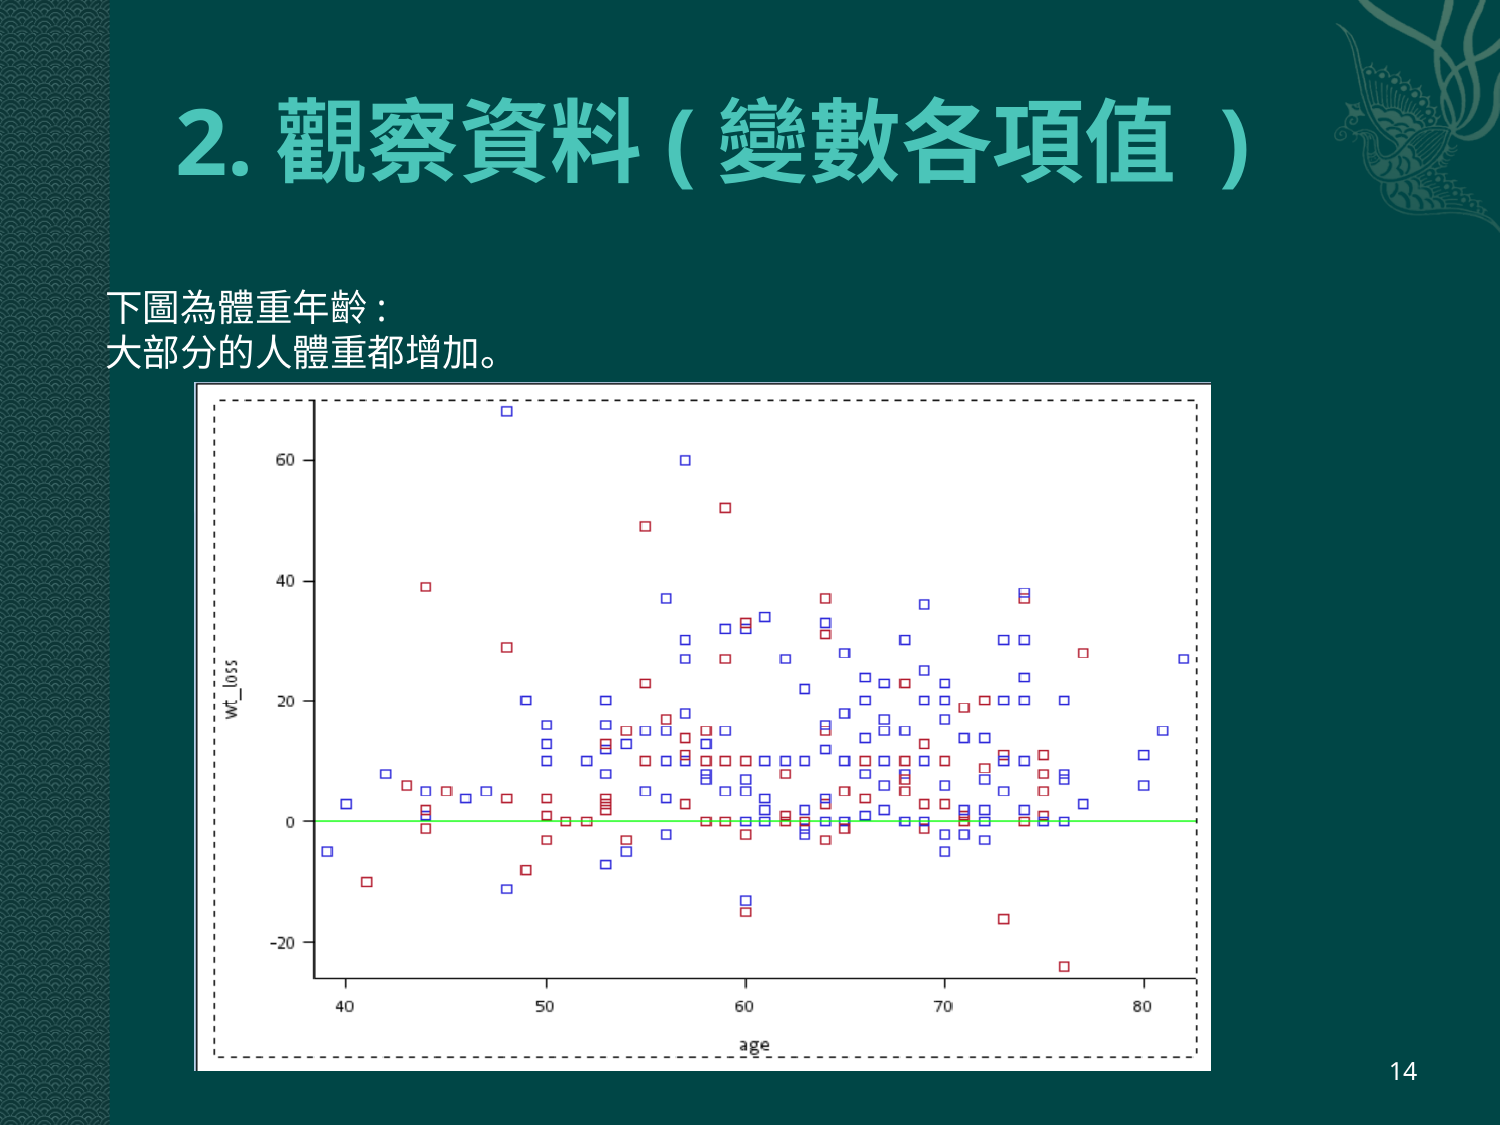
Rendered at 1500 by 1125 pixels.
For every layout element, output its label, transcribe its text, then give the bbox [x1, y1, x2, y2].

slide_number ‹#› [1074, 1042, 1425, 1103]
picture [1334, 0, 1500, 235]
picture [0, 0, 110, 1125]
title 2.觀察資料(變數各項值 ) [75, 45, 1351, 233]
picture [194, 382, 1211, 1072]
text_box 下圖為體重年齡: 大部分的人體重都增加。 [90, 276, 1248, 382]
